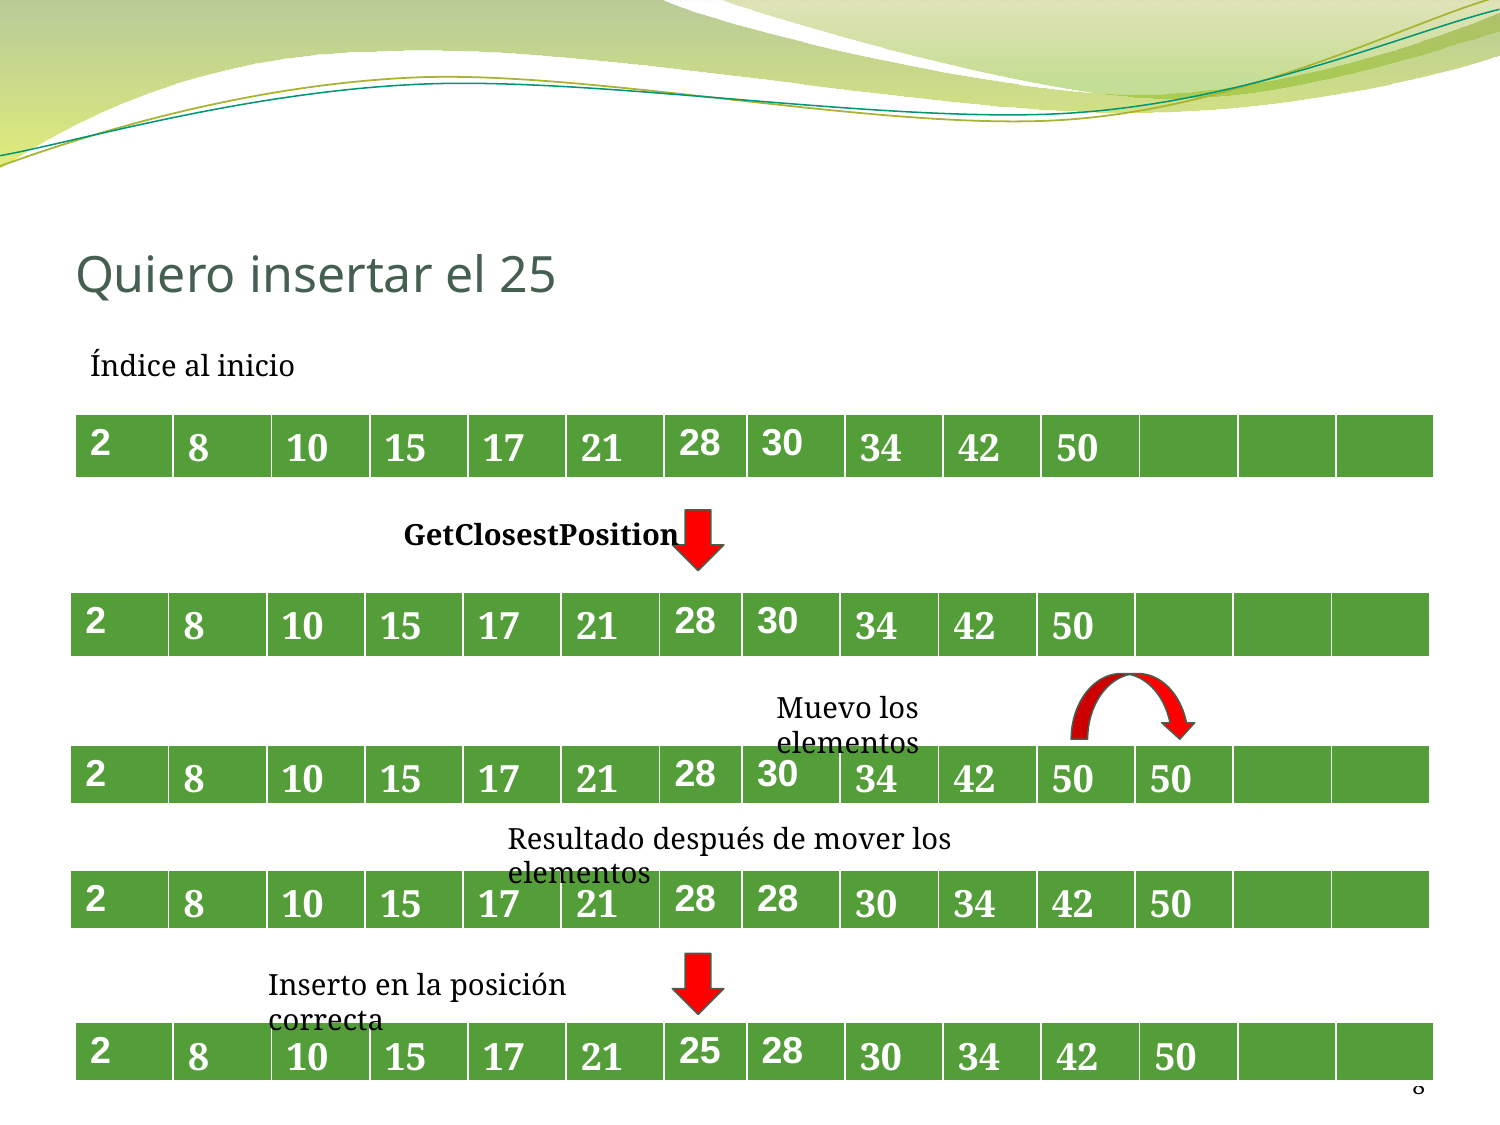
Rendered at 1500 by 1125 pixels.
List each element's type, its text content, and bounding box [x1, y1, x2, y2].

table_header 30 [846, 1023, 942, 1080]
text_box [701, 953, 724, 1012]
table_header [1234, 871, 1331, 928]
table_header 30 [743, 746, 839, 803]
table_header 21 [567, 1051, 663, 1080]
table_header 17 [464, 871, 560, 928]
table_header 2 [76, 415, 172, 477]
text_box Muevo los elementos [761, 674, 1075, 775]
table_header 8 [174, 1023, 271, 1080]
table_header 15 [366, 871, 462, 928]
table_header [1136, 593, 1232, 656]
text_box Índice al inicio [75, 332, 389, 398]
table_header 50 [1136, 746, 1232, 803]
table_header 17 [464, 746, 560, 803]
table_header 21 [562, 905, 659, 928]
title Quiero insertar el 25 [75, 115, 1425, 303]
table_header 21 [562, 593, 659, 656]
table_header 28 [660, 593, 741, 656]
table_header 34 [846, 415, 942, 477]
table_header [1332, 593, 1429, 656]
table_header 50 [1042, 415, 1139, 477]
table_header [1239, 415, 1335, 477]
table_header 17 [469, 415, 565, 477]
table_header 8 [169, 871, 266, 928]
table_header [1337, 415, 1433, 477]
text_box GetClosestPosition [388, 500, 696, 566]
table_header 8 [169, 593, 266, 656]
table_header 30 [841, 905, 938, 928]
table_header 42 [939, 775, 1036, 803]
table_header 28 [665, 415, 746, 477]
table_header 50 [1140, 1023, 1237, 1080]
table_header 2 [76, 1023, 172, 1080]
table_header 15 [371, 415, 467, 477]
table_header [1234, 593, 1331, 656]
table_header 2 [71, 746, 168, 803]
table_header 42 [1042, 1023, 1139, 1080]
table_header 21 [567, 415, 663, 477]
table_header [1332, 746, 1429, 803]
text_box [1075, 673, 1195, 740]
table_header 50 [1038, 593, 1134, 656]
text_box Resultado después de mover los elementos [492, 804, 1106, 905]
table_header 10 [272, 415, 369, 477]
table_header 17 [469, 1051, 565, 1080]
table_header 34 [944, 1023, 1040, 1080]
table_header 8 [169, 746, 266, 803]
table_header [1234, 746, 1331, 803]
table_header 8 [174, 415, 271, 477]
table_header 10 [268, 871, 364, 928]
table_header 15 [366, 746, 462, 803]
table_header 50 [1136, 871, 1232, 928]
text_box [693, 509, 724, 571]
table_header 15 [371, 1051, 467, 1080]
table_header 28 [660, 746, 741, 803]
table_header [1140, 415, 1237, 477]
table_header 10 [268, 746, 364, 803]
table_header 42 [939, 593, 1036, 656]
table_header 17 [464, 593, 560, 656]
table_header 34 [841, 593, 938, 656]
table_header 25 [665, 1023, 746, 1080]
table_header [1239, 1023, 1335, 1080]
table_header 21 [562, 746, 659, 803]
table_header 34 [841, 775, 938, 803]
table_header 42 [944, 415, 1040, 477]
table_header 28 [748, 1023, 844, 1080]
text_box Inserto en la posición correcta [253, 951, 701, 1051]
slide_number 8 [1299, 1086, 1425, 1103]
table_header 42 [1038, 871, 1134, 928]
table_header 15 [366, 593, 462, 656]
table_header [1332, 871, 1429, 928]
table_header 30 [743, 593, 839, 656]
table_header 28 [660, 905, 741, 928]
table_header 2 [71, 593, 168, 656]
table_header 2 [71, 871, 168, 928]
table_header [1337, 1023, 1433, 1080]
table_header 34 [939, 905, 1036, 928]
table_header 50 [1038, 746, 1134, 803]
table_header 10 [272, 1051, 369, 1080]
table_header 30 [748, 415, 844, 477]
table_header 28 [743, 905, 839, 928]
table_header 10 [268, 593, 364, 656]
